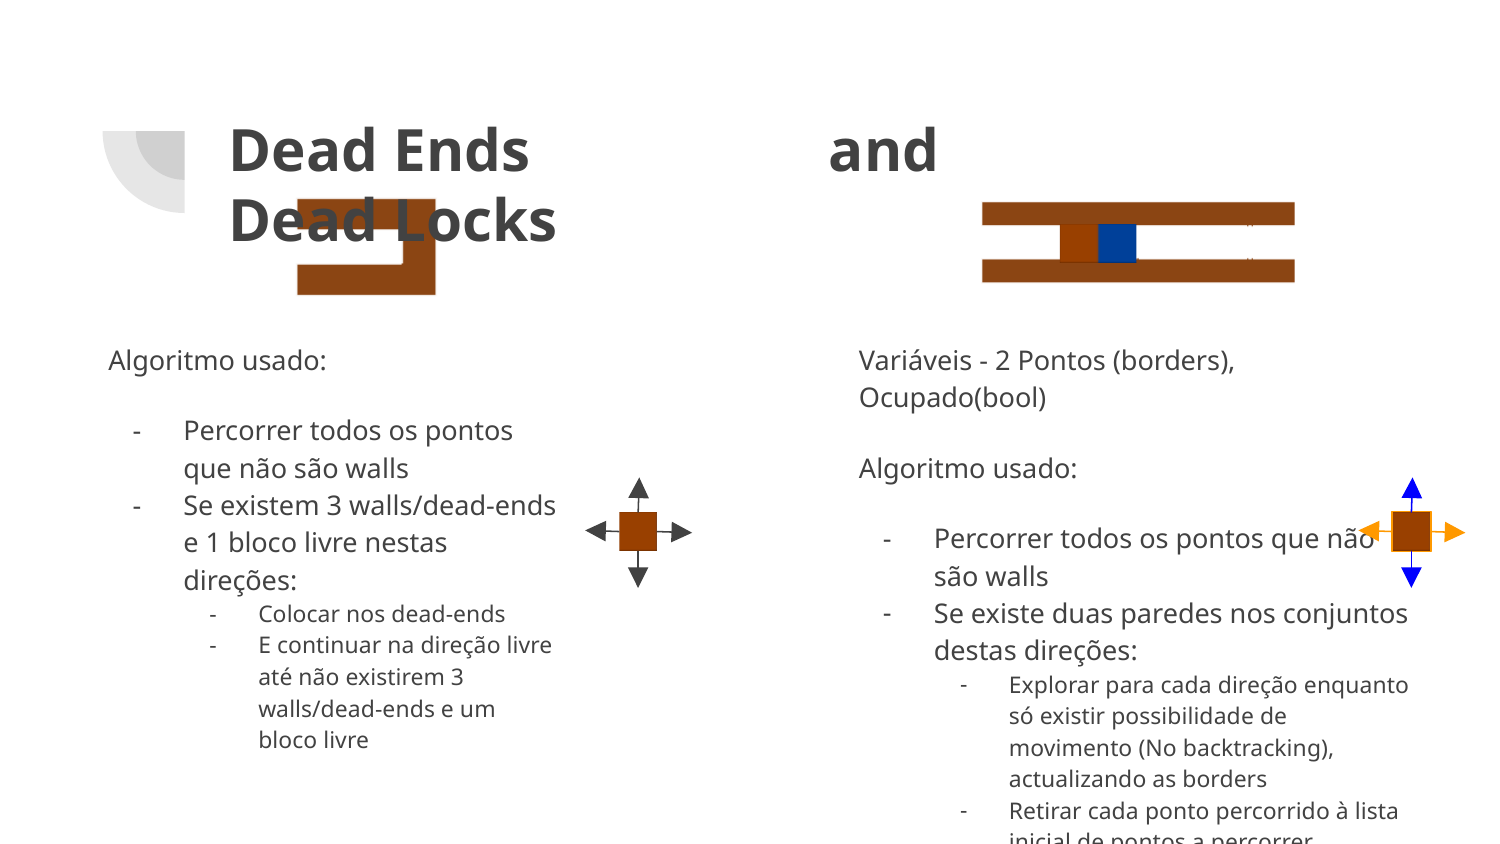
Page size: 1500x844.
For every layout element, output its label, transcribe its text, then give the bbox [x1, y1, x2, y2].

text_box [584, 477, 693, 589]
picture [955, 176, 1295, 311]
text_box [1358, 477, 1466, 589]
title Dead Ends and Dead Locks [213, 97, 1438, 184]
picture [254, 168, 461, 324]
list Algoritmo usado: Percorrer todos os pontos que não são walls Se existem 3 walls/dead-ends e 1 bloco livre nestas direções: Colocar nos dead-ends E continuar na direção livre até não existirem 3 walls/dead-ends e um bloco livre [93, 323, 574, 763]
list Variáveis - 2 Pontos (borders), Ocupado(bool) Algoritmo usado: Percorrer todos os pontos que não são walls Se existe duas paredes nos conjuntos destas direções: Explorar para cada direção enquanto só existir possibilidade de movimento (No backtracking), actualizando as borders Retirar cada ponto percorrido à lista inicial de pontos a percorrer [843, 323, 1427, 787]
